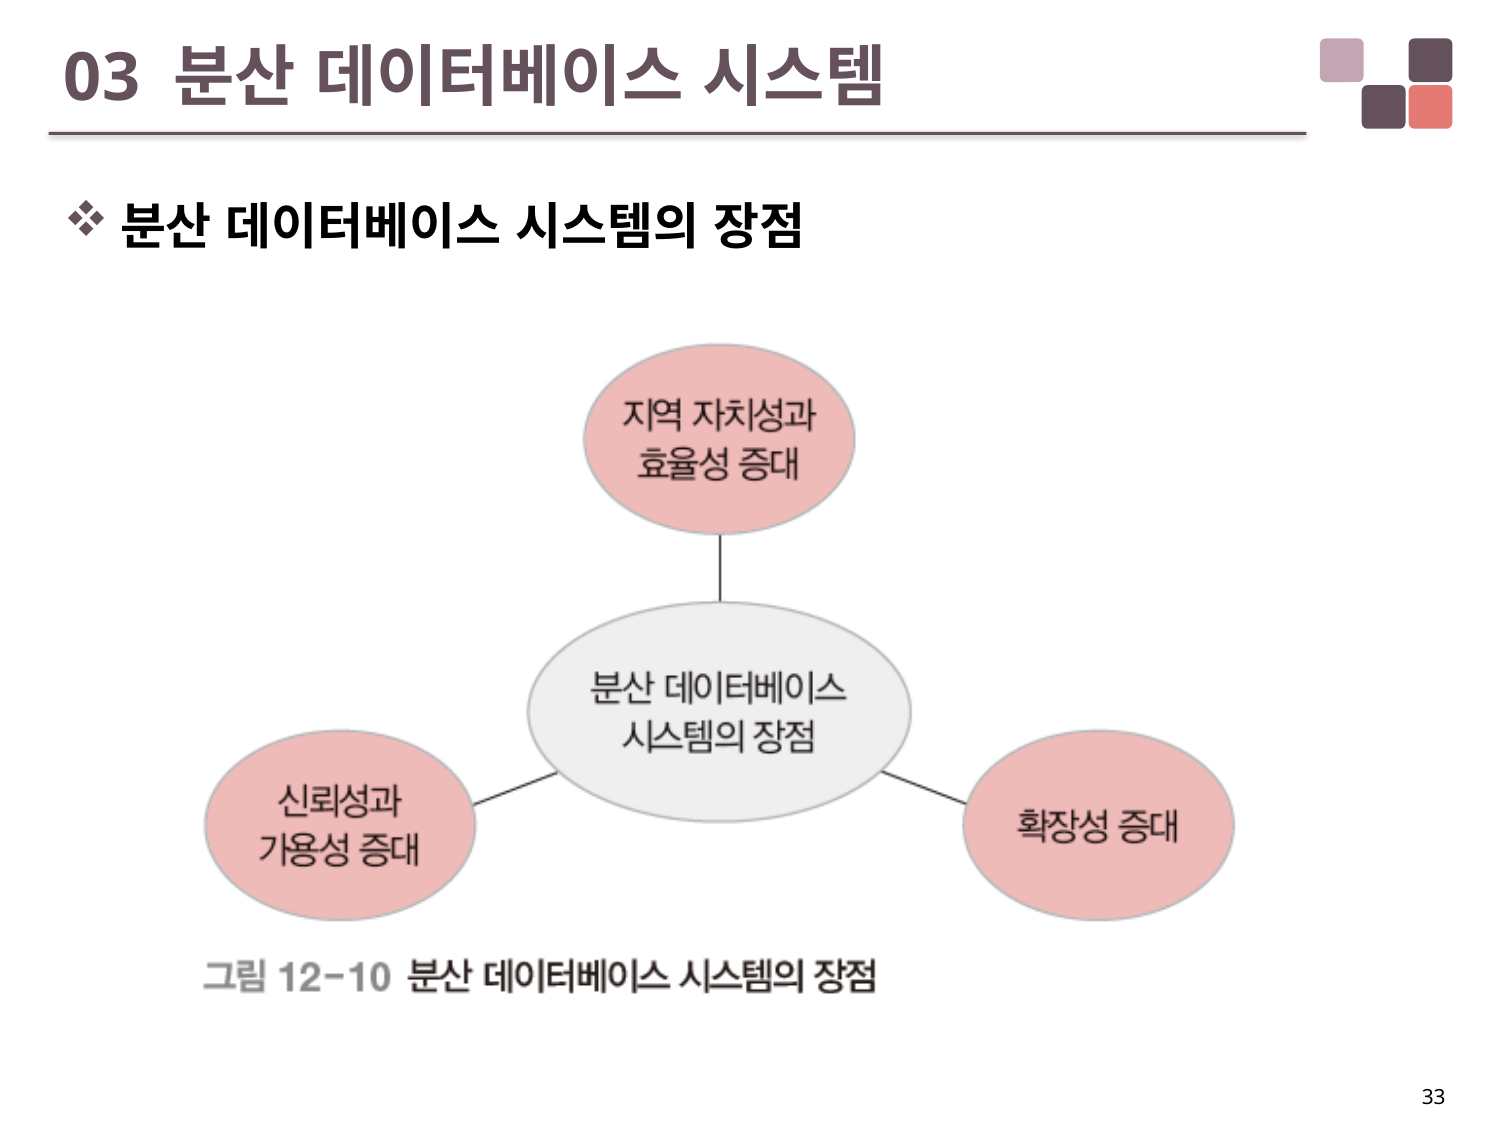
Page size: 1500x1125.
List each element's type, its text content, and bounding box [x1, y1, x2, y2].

title 03 분산 데이터베이스 시스템 [48, 25, 1459, 123]
picture [196, 333, 1247, 1021]
list 분산 데이터베이스 시스템의 장점 [48, 187, 1452, 1097]
